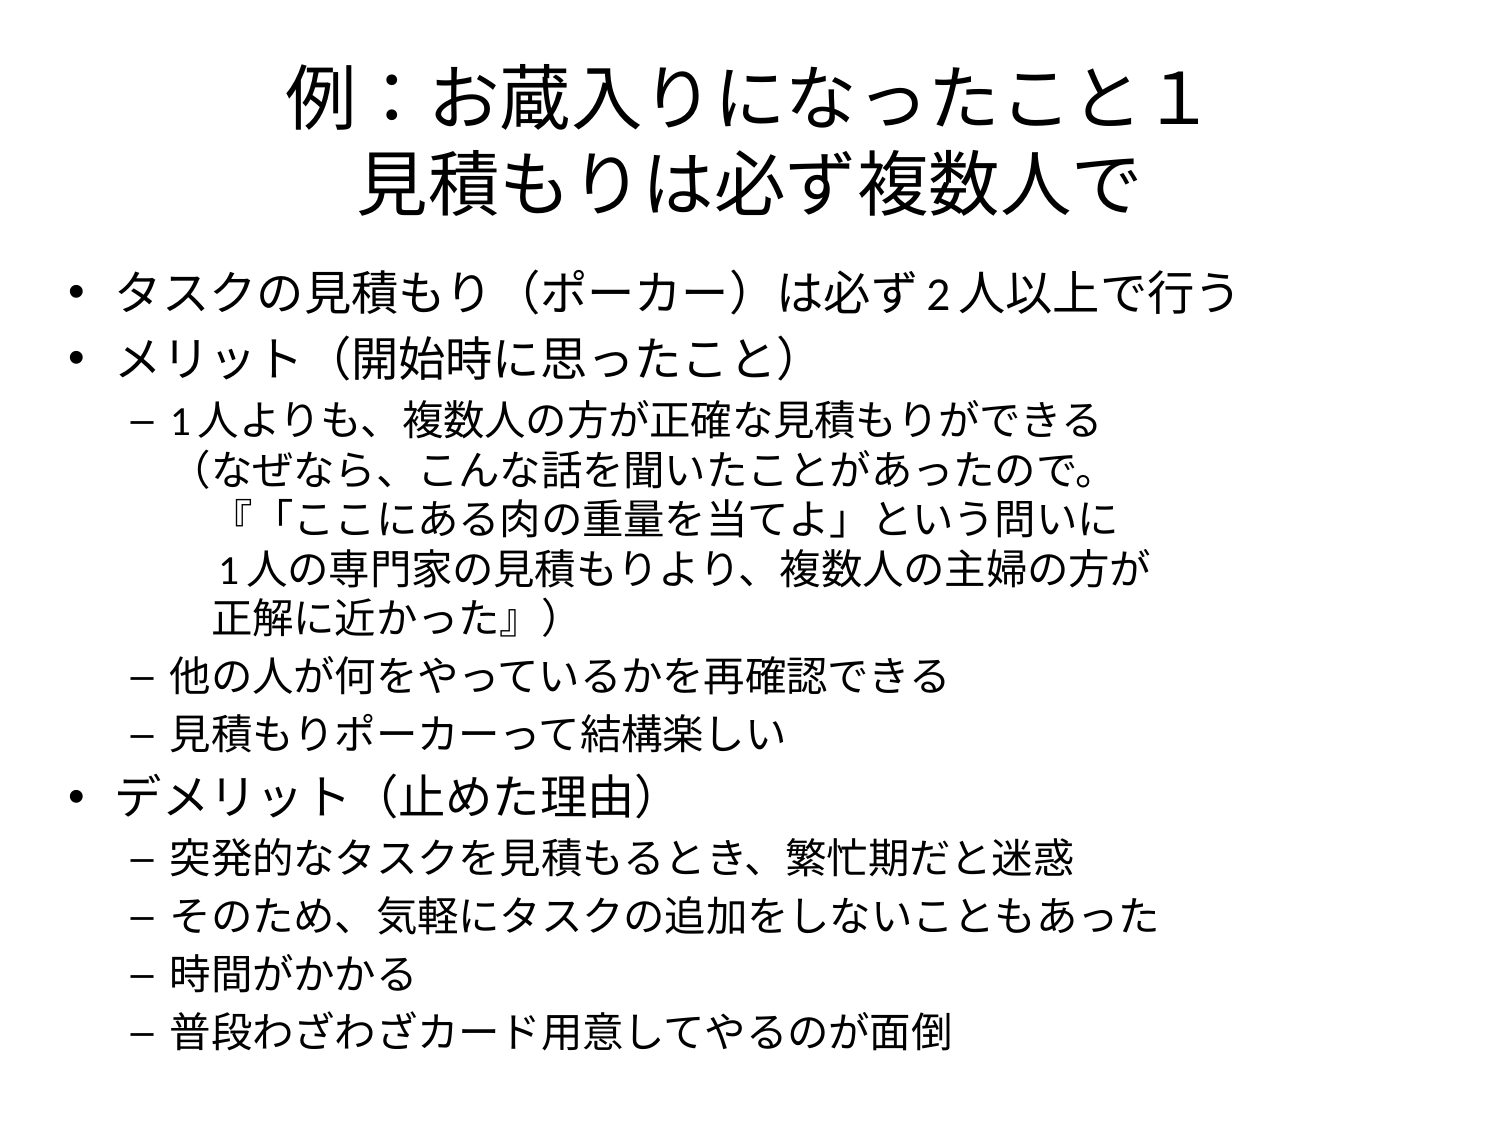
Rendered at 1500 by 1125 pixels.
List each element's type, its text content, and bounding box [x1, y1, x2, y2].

list タスクの見積もり（ポーカー）は必ず2人以上で行う メリット（開始時に思ったこと） 1人よりも、複数人の方が正確な見積もりができる （なぜなら、こんな話を聞いたことがあったので。 『「ここにある肉の重量を当てよ」という問いに 1人の専門家の見積もりより、複数人の主婦の方が 正解に近かった』） 他の人が何をやっているかを再確認できる 見積もりポーカーって結構楽しい デメリット（止めた理由） 突発的なタスクを見積もるとき、繁忙期だと迷惑 そのため、気軽にタスクの追加をしないこともあった 時間がかかる 普段わざわざカード用意してやるのが面倒 [53, 255, 1425, 1083]
title 例：お蔵入りになったこと１ 見積もりは必ず複数人で [75, 45, 1425, 233]
